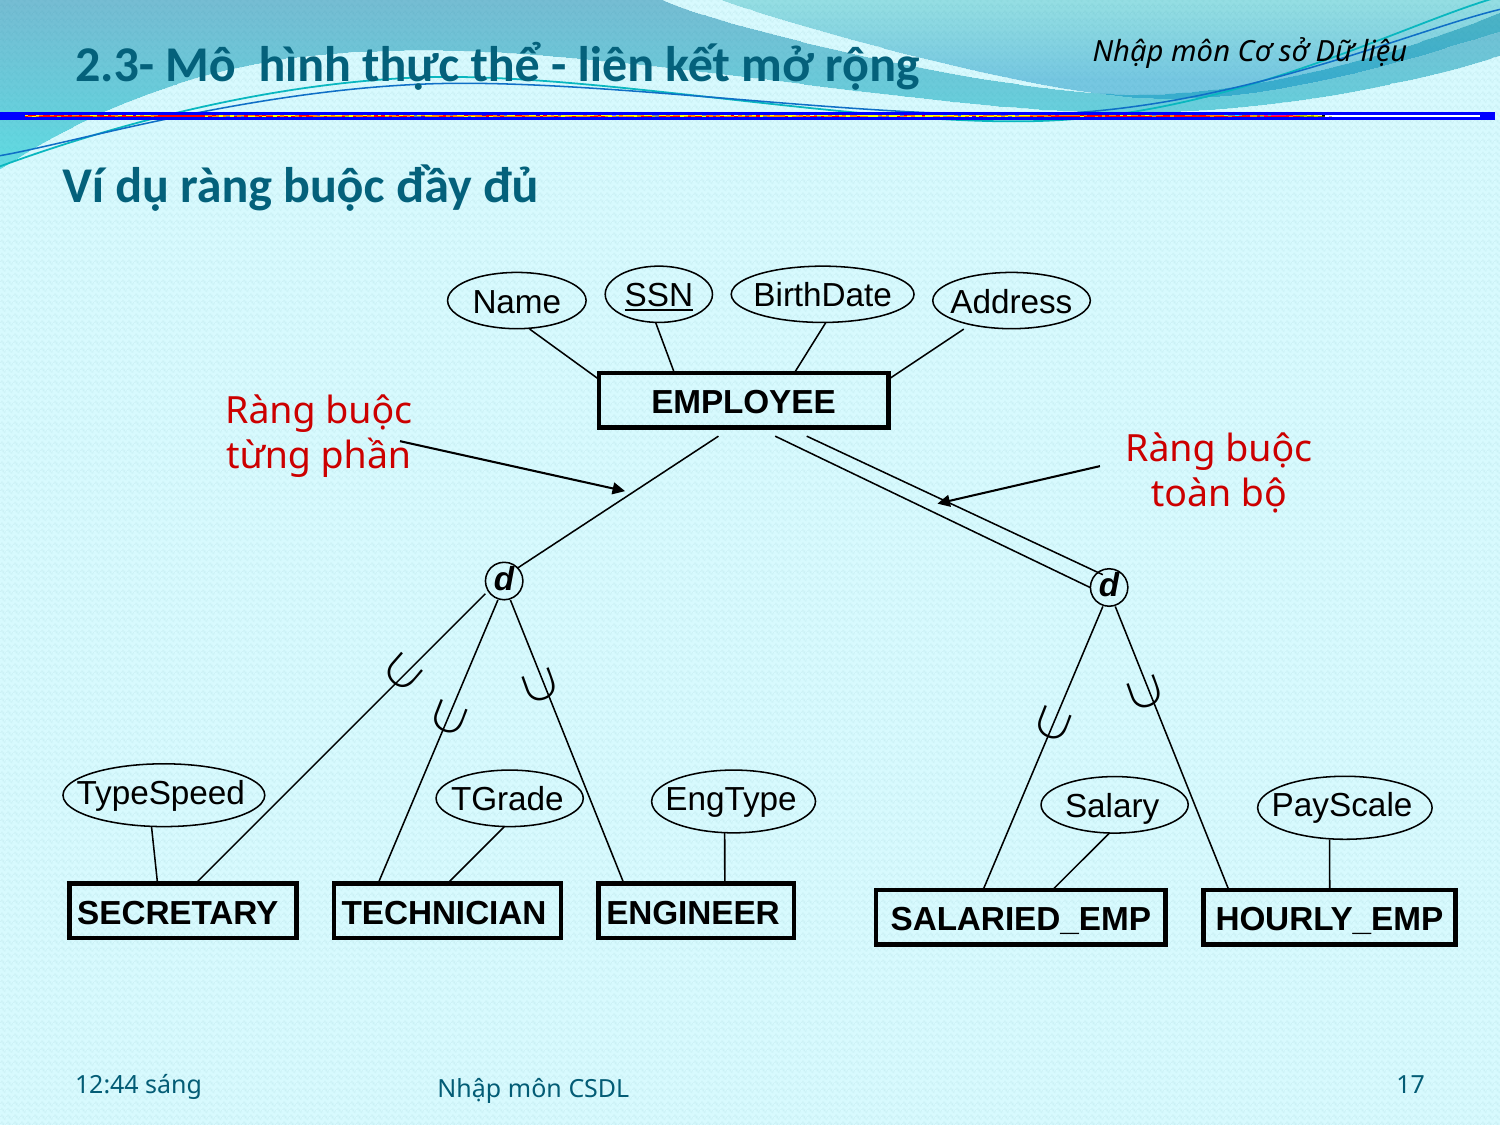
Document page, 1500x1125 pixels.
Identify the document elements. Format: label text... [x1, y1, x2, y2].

footer Nhập môn CSDL [437, 1042, 988, 1103]
slide_number 17 [1299, 1042, 1425, 1103]
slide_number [75, 1042, 425, 1103]
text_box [44, 265, 1456, 951]
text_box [0, 24, 1500, 121]
title Ví dụ ràng buộc đầy đủ [62, 132, 1413, 213]
